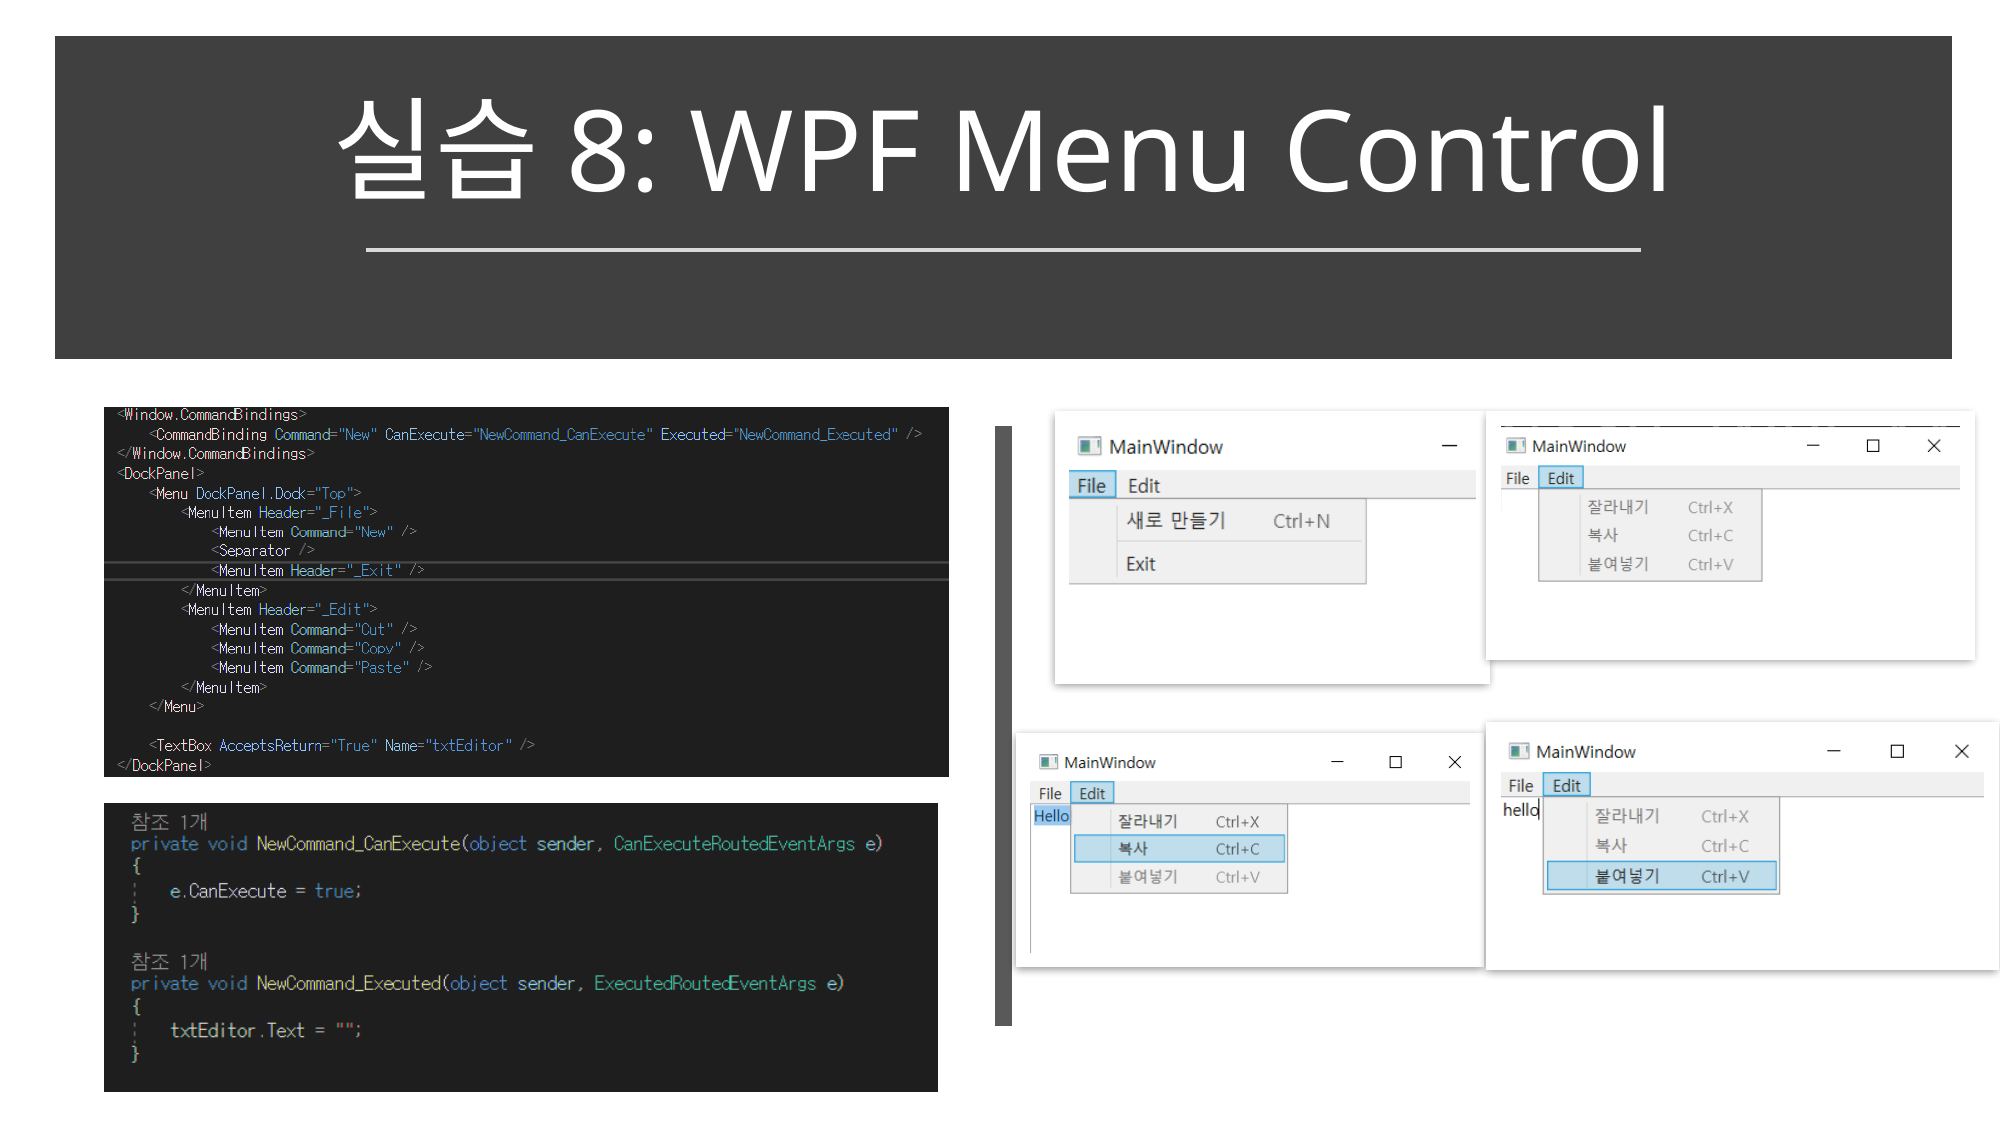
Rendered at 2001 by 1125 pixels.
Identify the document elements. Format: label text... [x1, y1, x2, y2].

picture [104, 803, 938, 1092]
picture [1030, 747, 1470, 953]
picture [1500, 425, 1961, 646]
text_box 실습8: WPF Menu Control [89, 71, 1917, 224]
picture [104, 407, 949, 777]
text_box [64, 45, 1942, 350]
picture [1500, 736, 1985, 956]
picture [1069, 425, 1476, 670]
